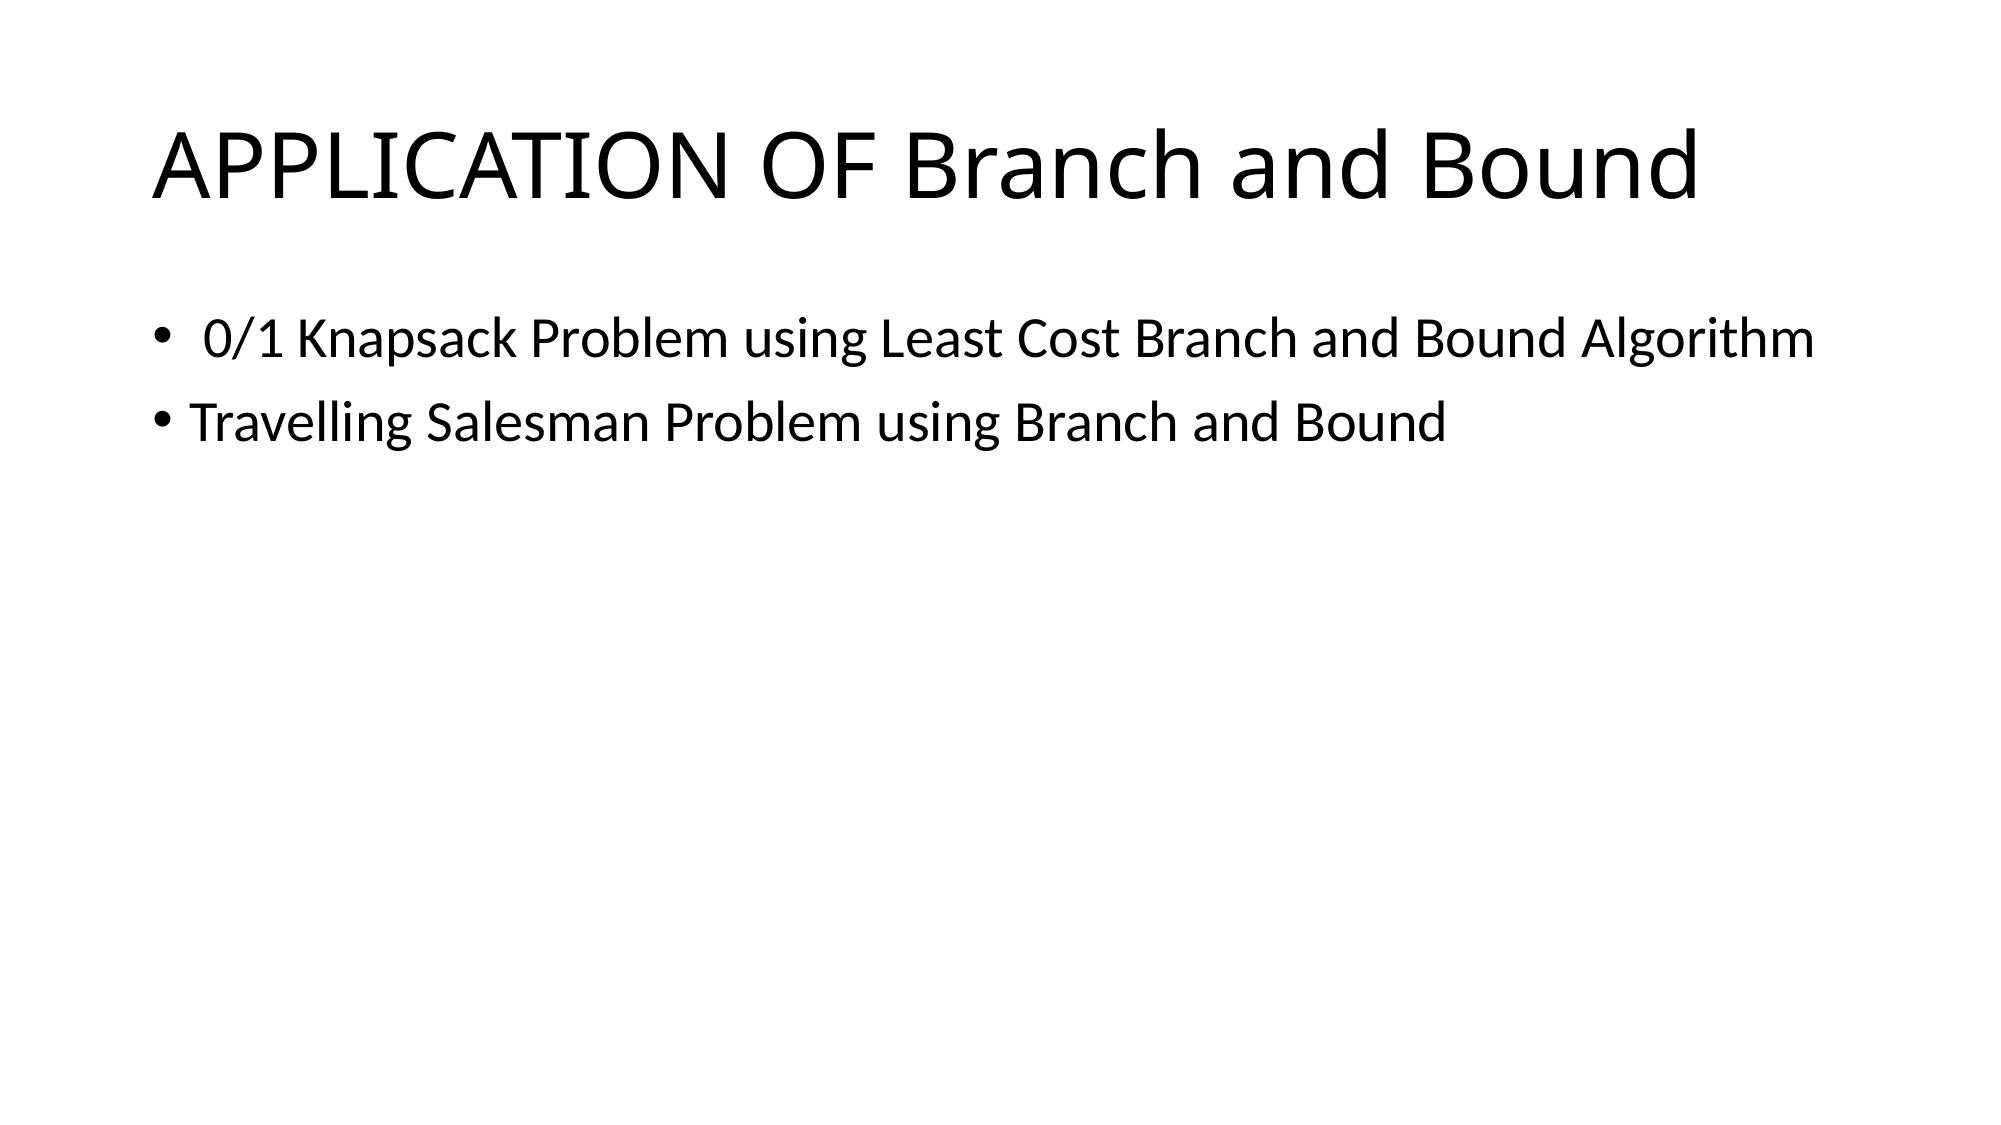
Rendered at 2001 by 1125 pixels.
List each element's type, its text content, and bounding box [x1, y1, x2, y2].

title APPLICATION OF Branch and Bound [137, 59, 1863, 278]
list 0/1 Knapsack Problem using Least Cost Branch and Bound Algorithm Travelling Salesman Problem using Branch and Bound [137, 299, 1863, 1014]
